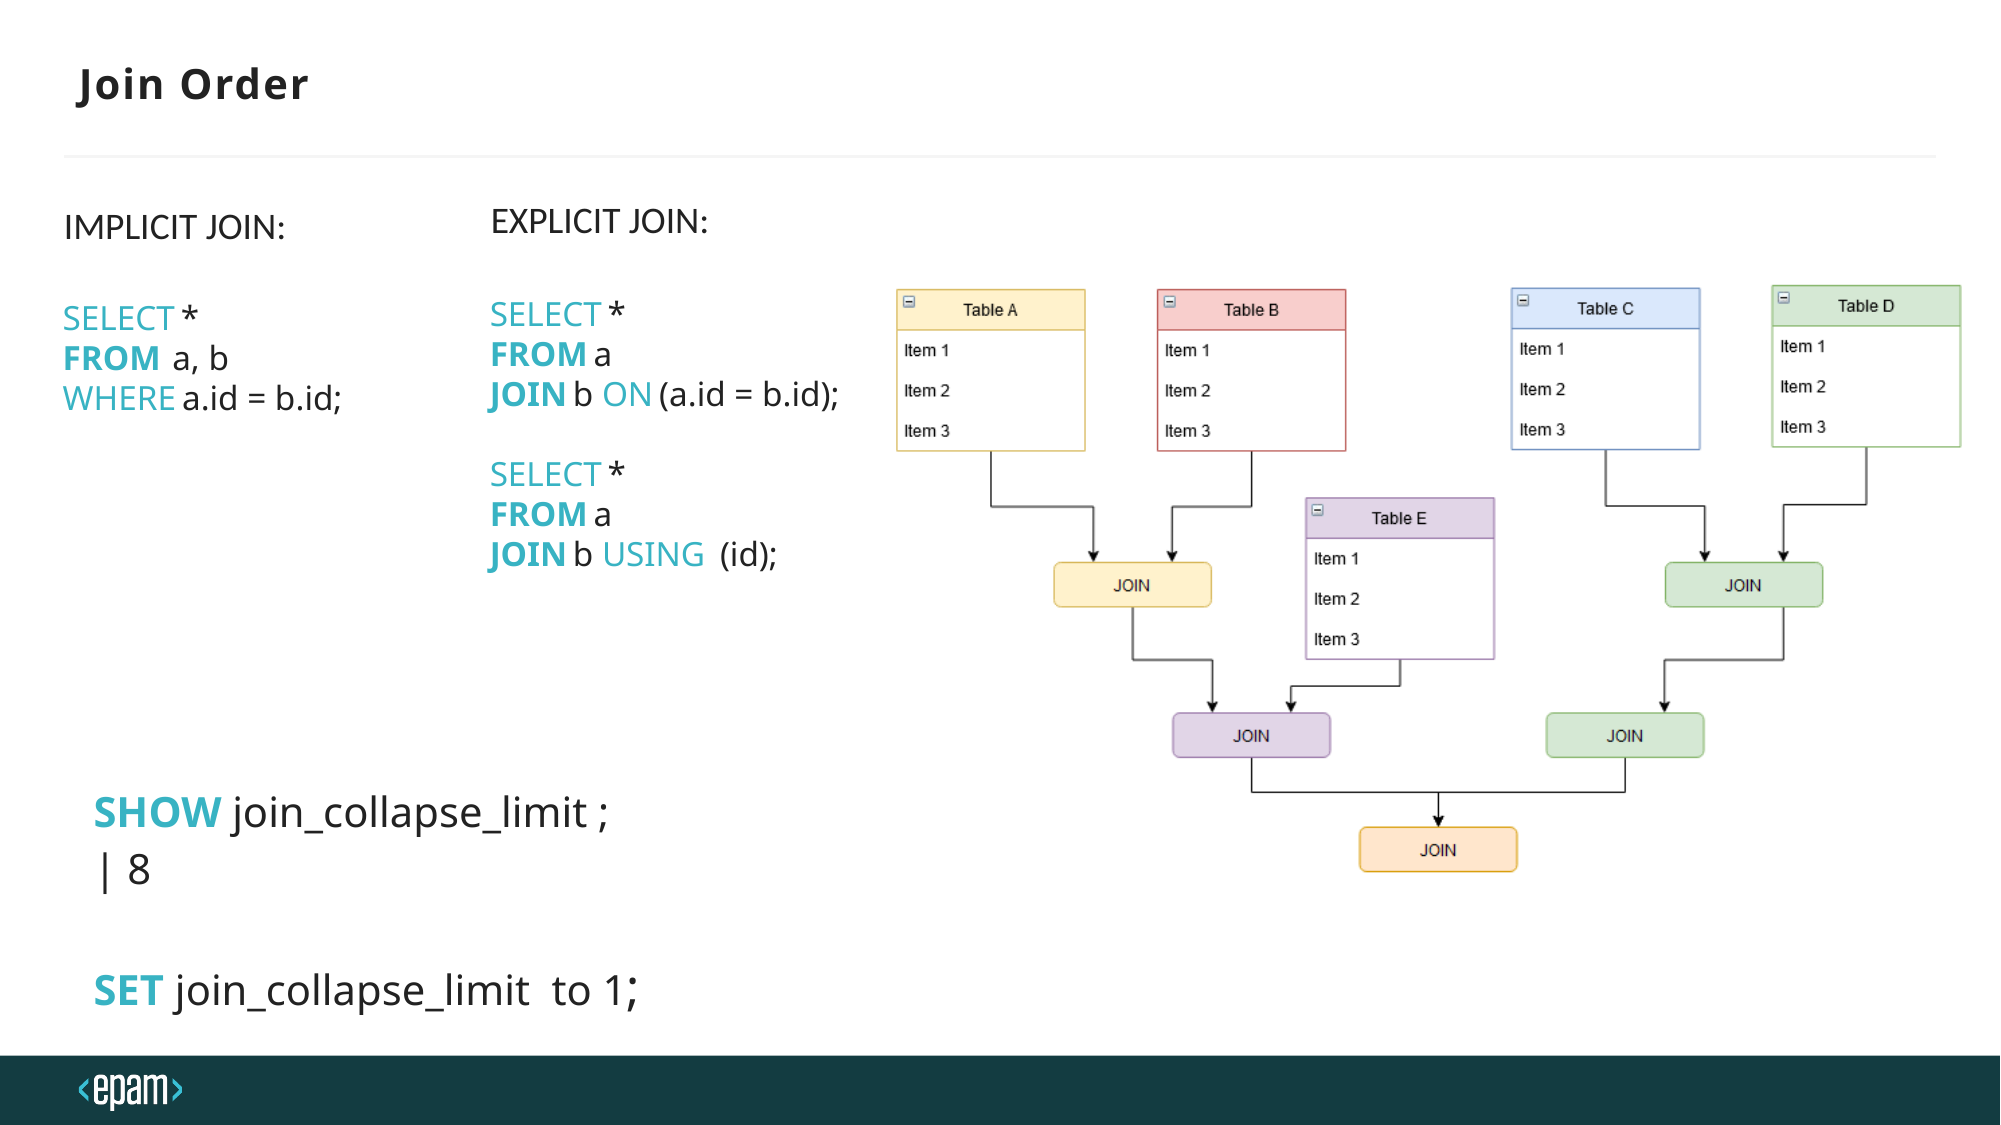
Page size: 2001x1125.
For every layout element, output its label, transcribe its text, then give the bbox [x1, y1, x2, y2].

text_box IMPLICIT JOIN: [49, 194, 302, 255]
title Join Order [78, 50, 1922, 116]
text_box SELECT * FROM a, b WHERE a.id = b.id; [47, 289, 448, 425]
text_box SELECT * FROM a JOIN b ON (a.id = b.id); SELECT * FROM a JOIN b USING (id); [474, 285, 887, 711]
text_box EXPLICIT JOIN: [476, 188, 725, 249]
text_box SHOW join_collapse_limit ; | 8 SET join_collapse_limit to 1; [78, 778, 731, 1023]
picture [887, 273, 1966, 902]
